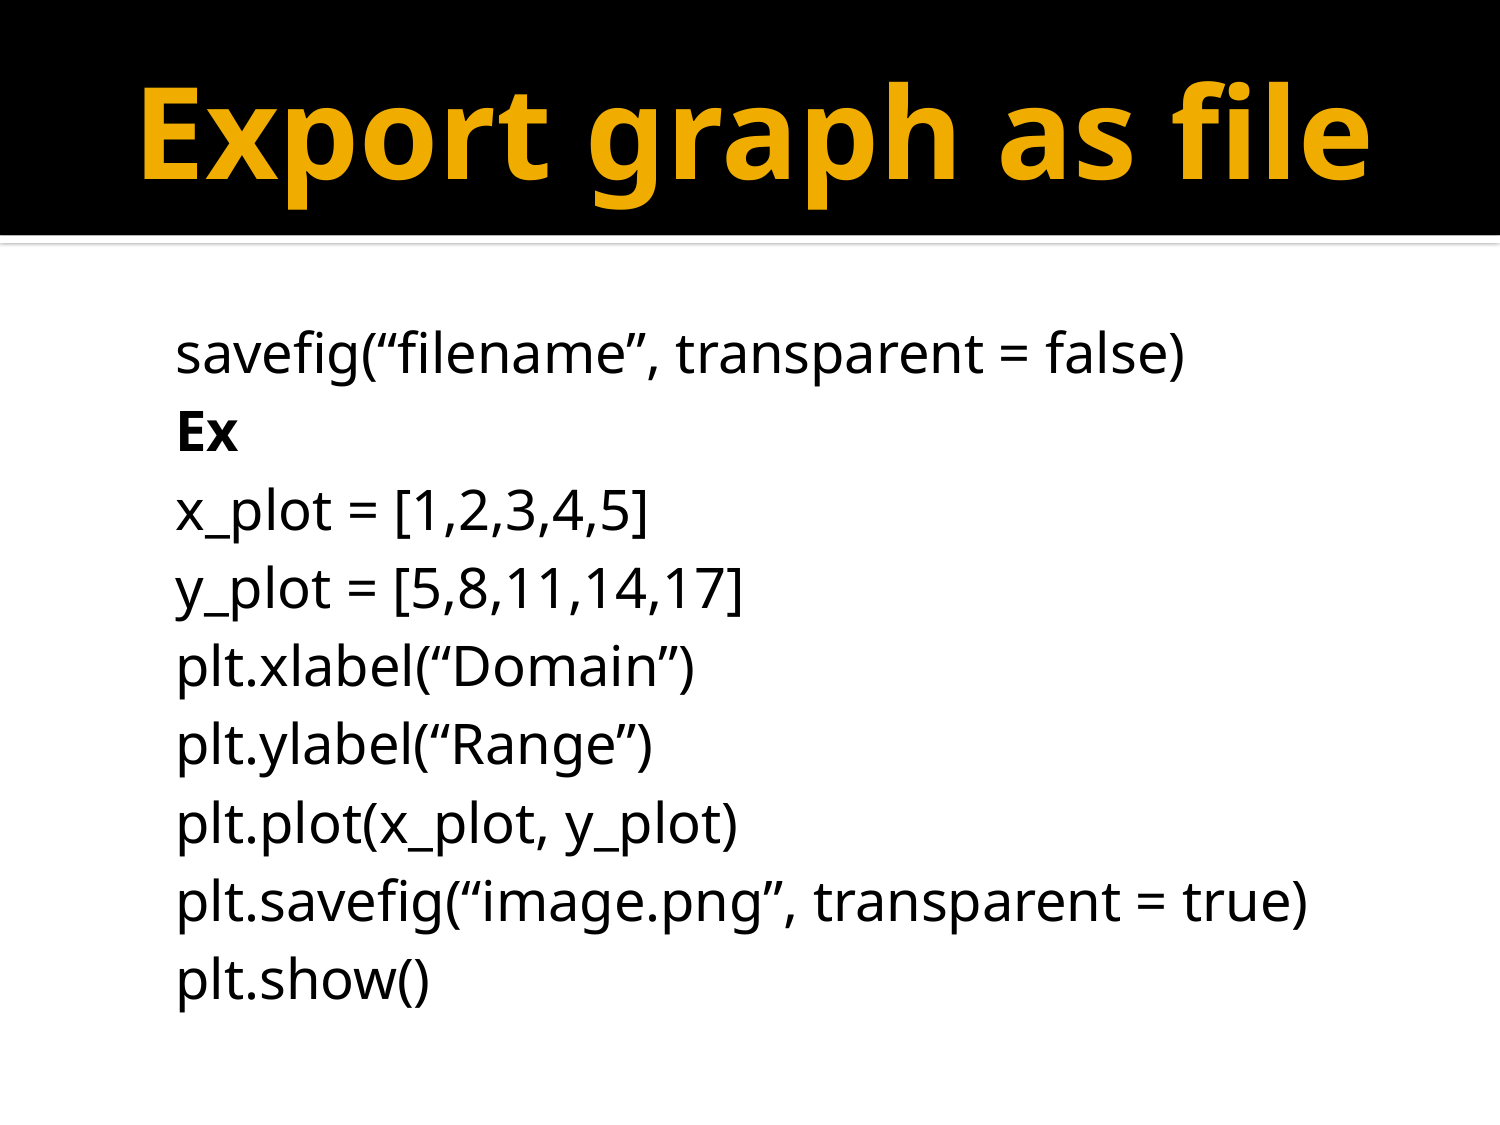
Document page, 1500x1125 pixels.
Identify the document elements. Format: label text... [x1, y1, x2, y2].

title Export graph as file [75, 25, 1425, 231]
list savefig(“filename”, transparent = false) Ex x_plot = [1,2,3,4,5] y_plot = [5,8,11,14,17] plt.xlabel(“Domain”) plt.ylabel(“Range”) plt.plot(x_plot, y_plot) plt.savefig(“image.png”, transparent = true) plt.show() [135, 302, 1388, 1024]
